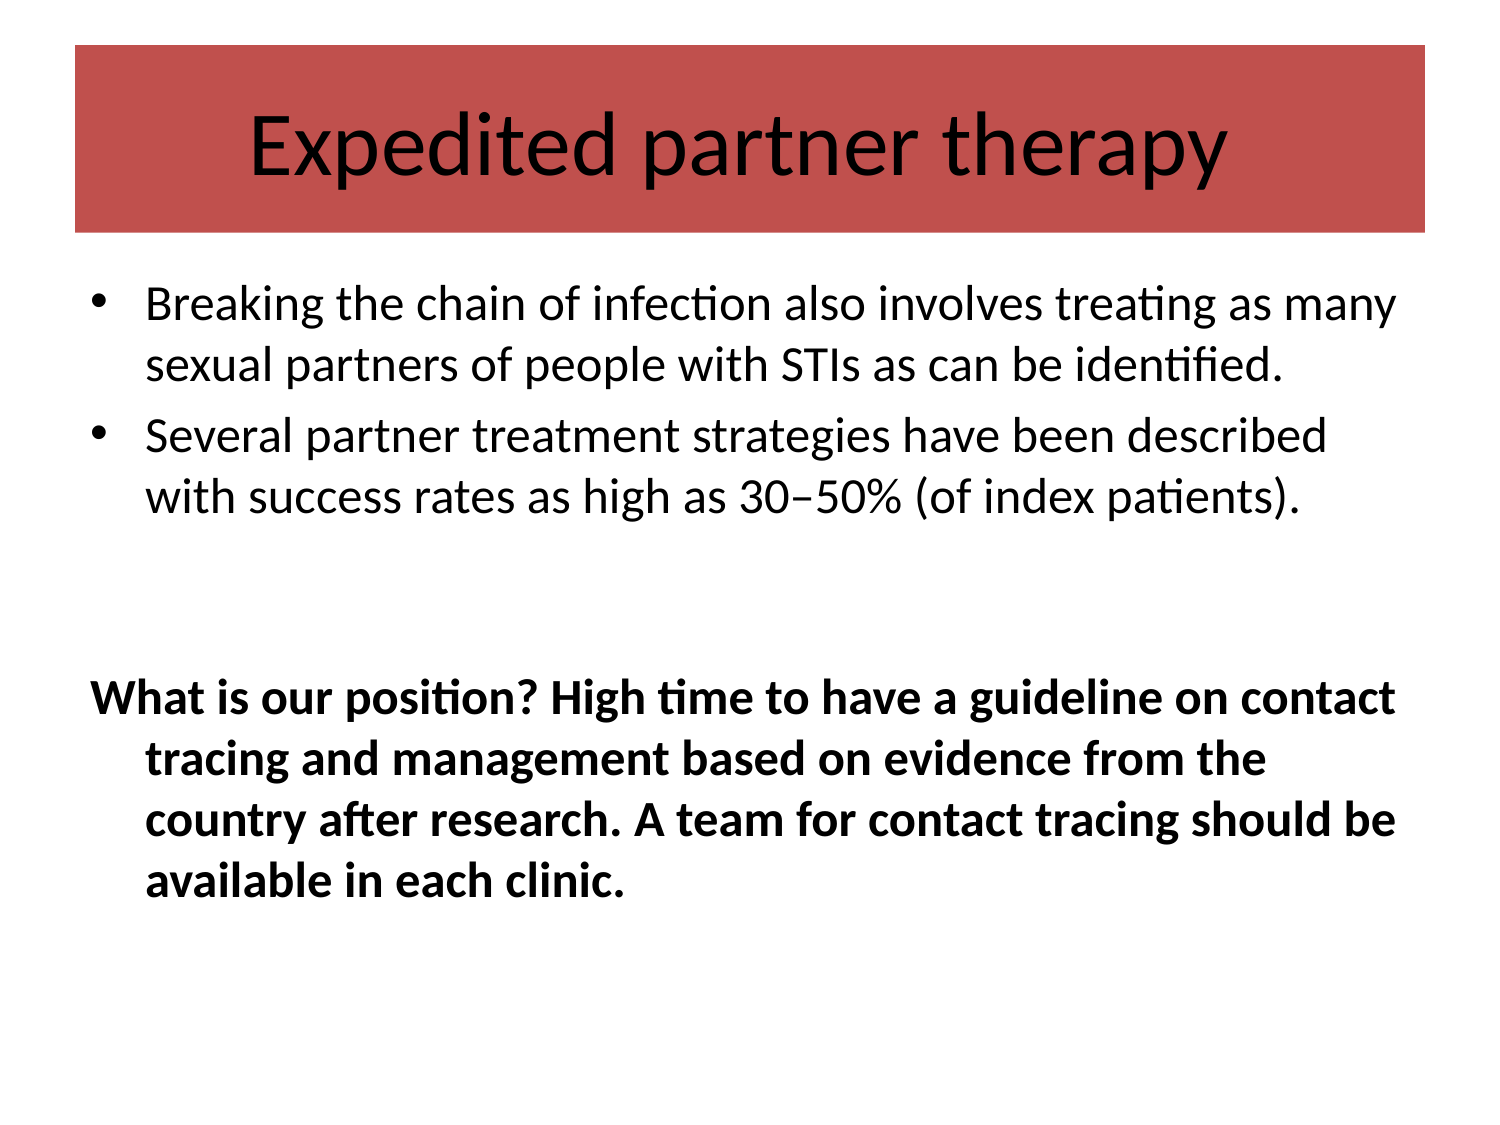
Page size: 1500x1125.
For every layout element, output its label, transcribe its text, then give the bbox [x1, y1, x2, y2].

title Expedited partner therapy [75, 45, 1425, 233]
list Breaking the chain of infection also involves treating as many sexual partners of people with STIs as can be identified. Several partner treatment strategies have been described with success rates as high as 30–50% (of index patients). What is our position? High time to have a guideline on contact tracing and management based on evidence from the country after research. A team for contact tracing should be available in each clinic. [75, 262, 1425, 1005]
